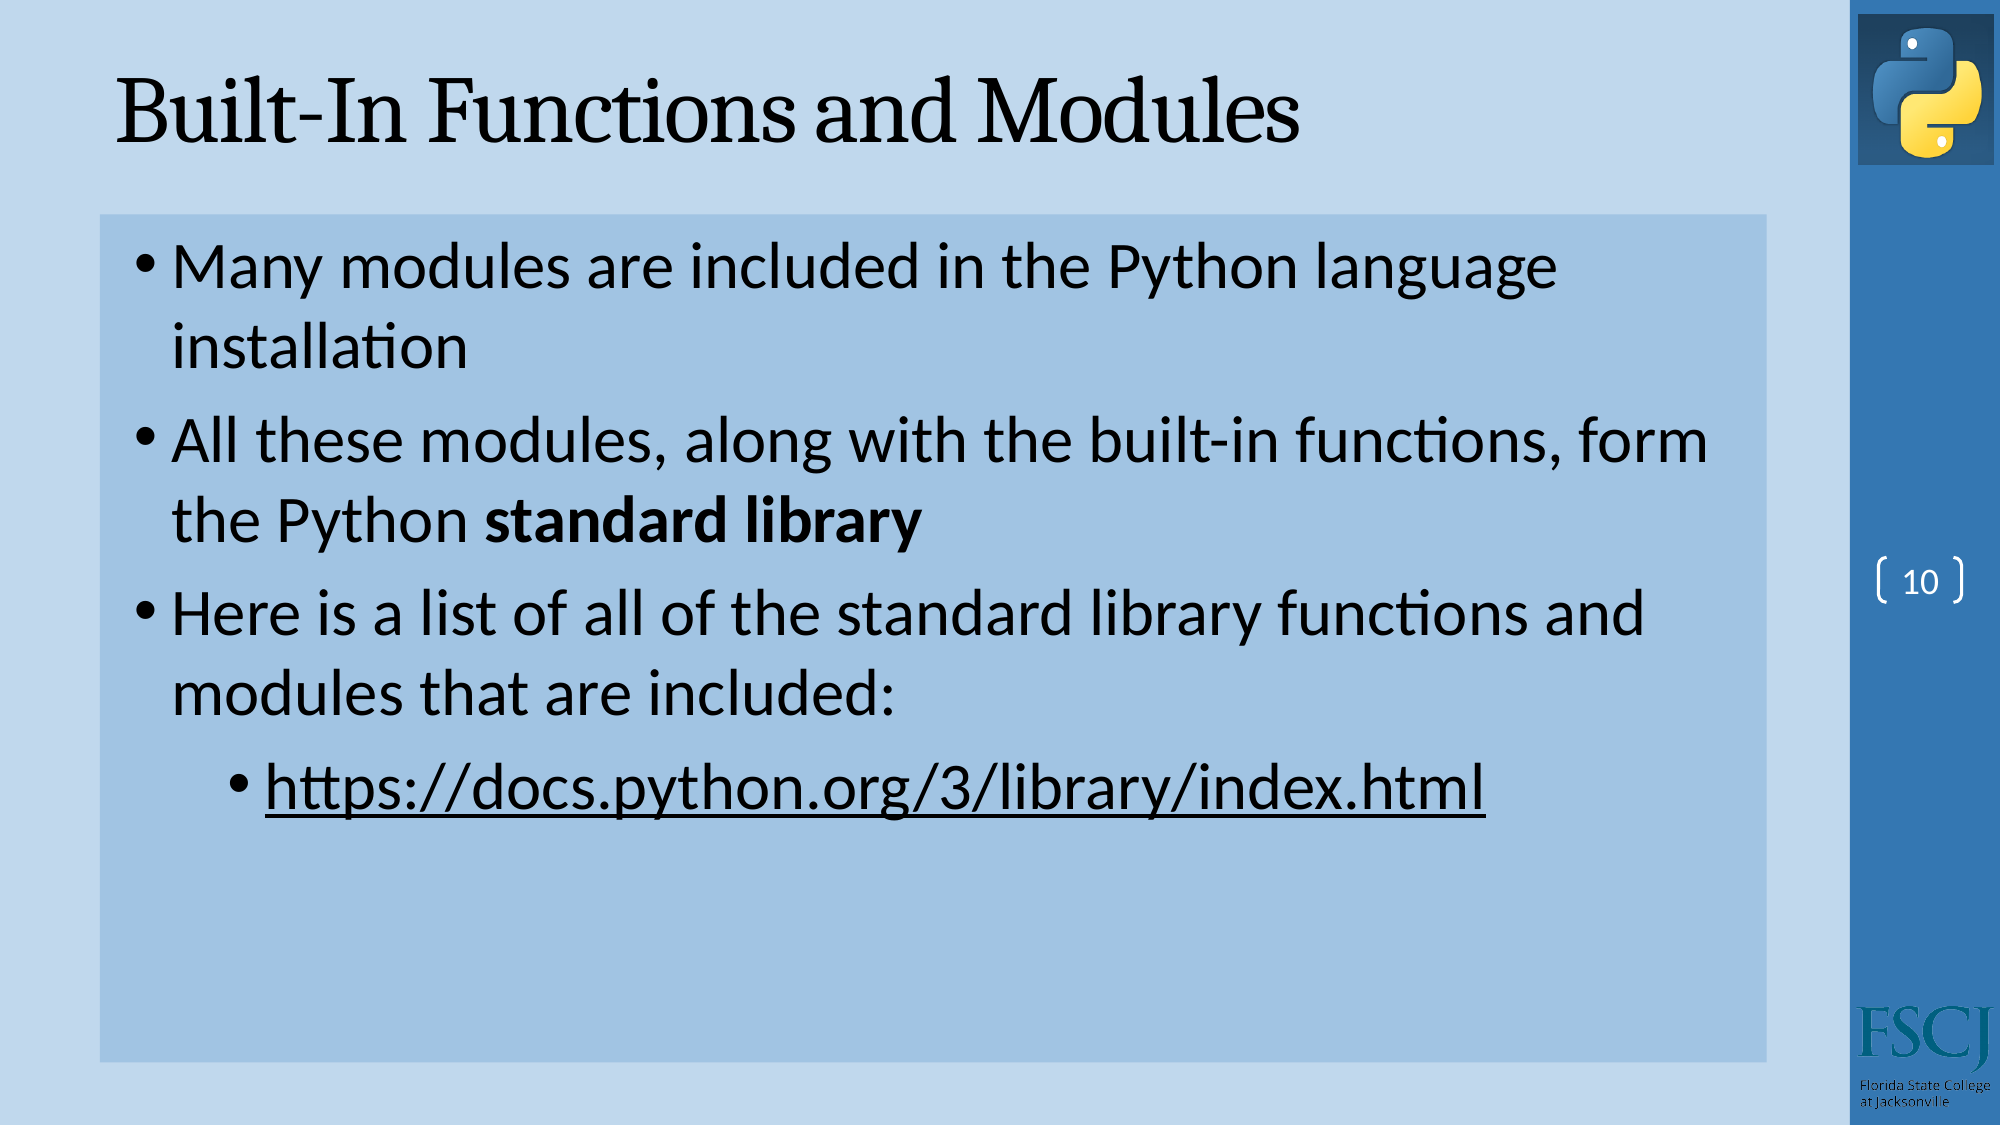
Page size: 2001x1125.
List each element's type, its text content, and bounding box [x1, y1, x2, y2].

title Built-In Functions and Modules [99, 33, 1767, 176]
picture [1858, 14, 1994, 165]
picture [1856, 1006, 1994, 1109]
slide_number 10 [1876, 555, 1964, 604]
list Many modules are included in the Python language installation All these modules, along with the built-in functions, form the Python standard library Here is a list of all of the standard library functions and modules that are included: https://docs.python.org/3/library/index.html [99, 214, 1767, 1063]
